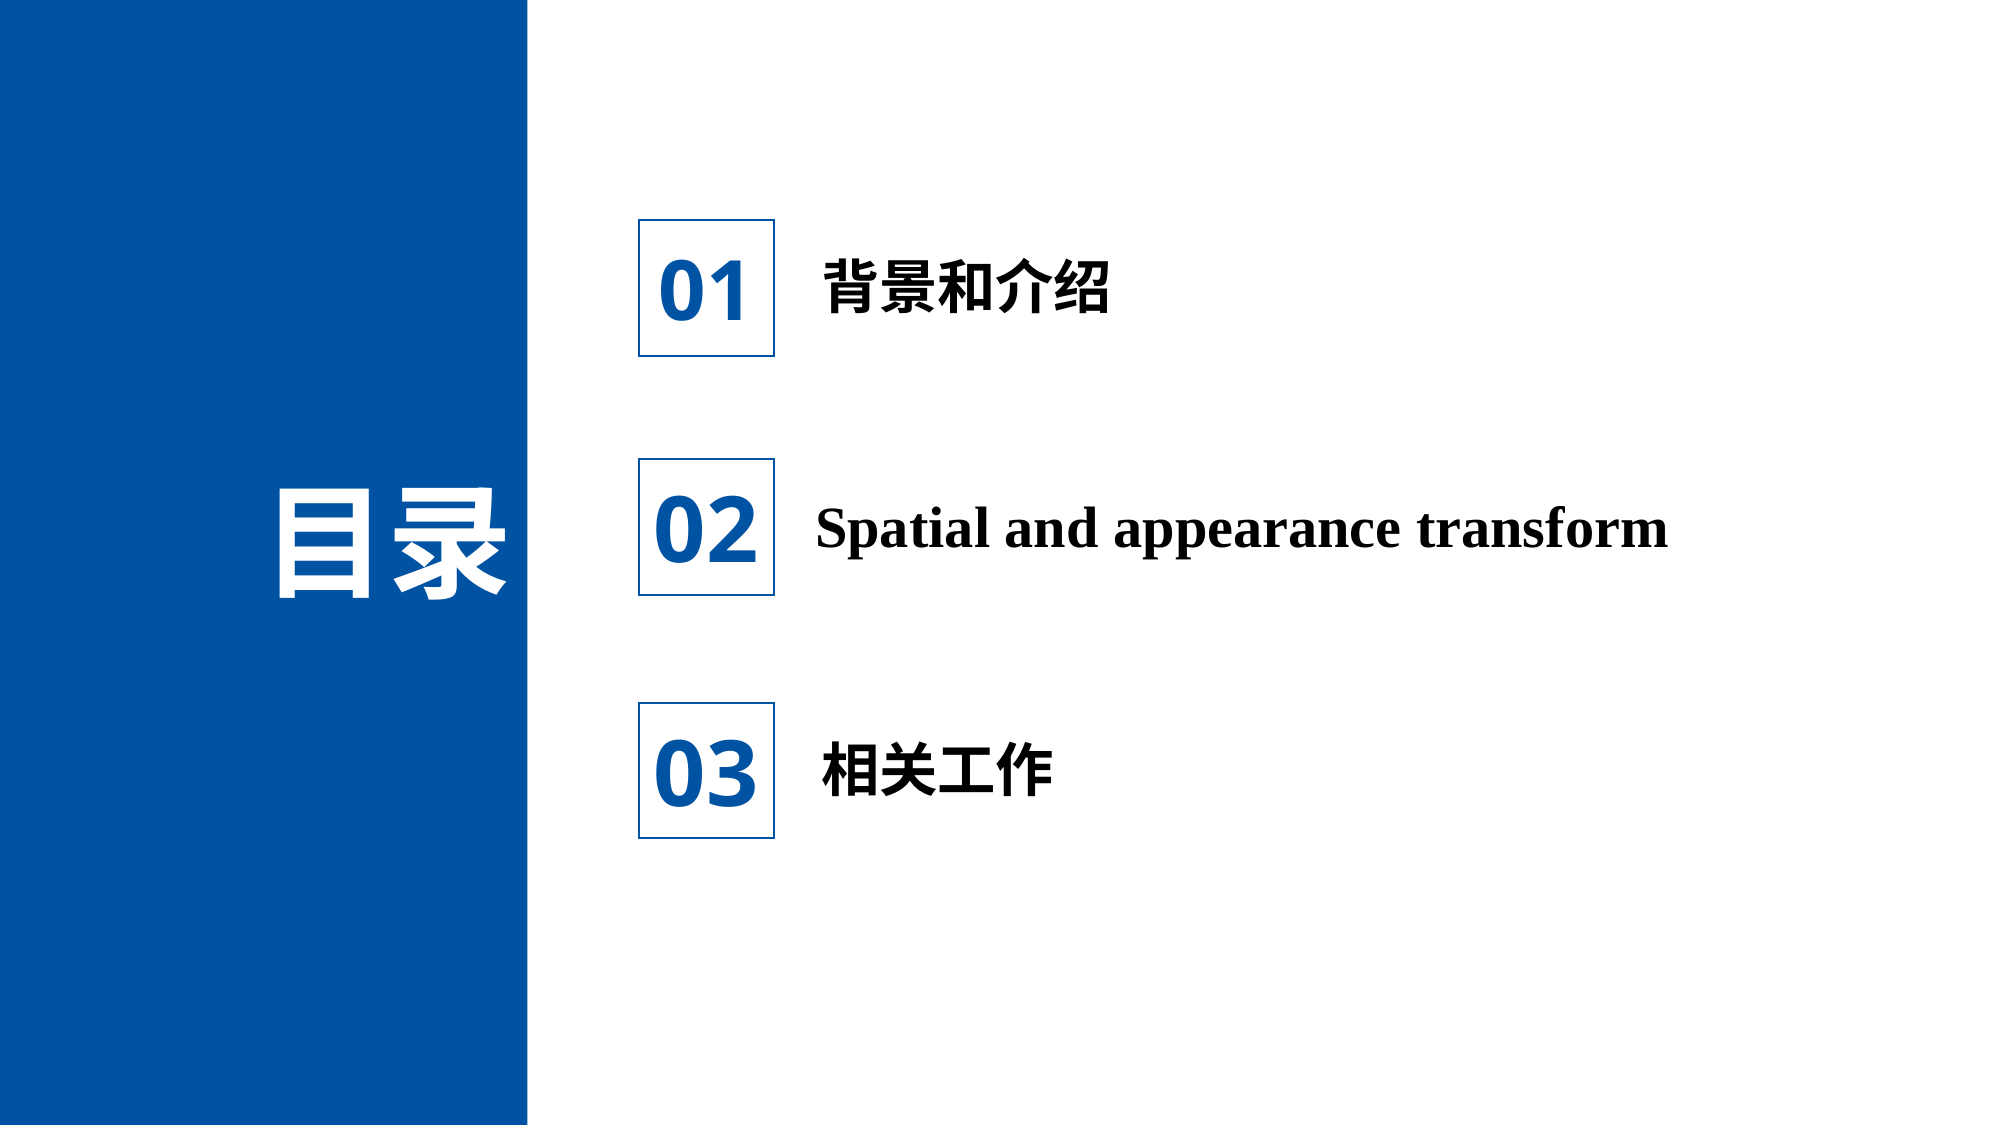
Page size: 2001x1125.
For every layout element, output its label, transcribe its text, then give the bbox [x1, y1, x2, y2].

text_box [632, 458, 1690, 595]
text_box [0, 0, 529, 1125]
text_box 目录 [146, 455, 528, 621]
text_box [638, 219, 1200, 356]
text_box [632, 702, 1623, 839]
